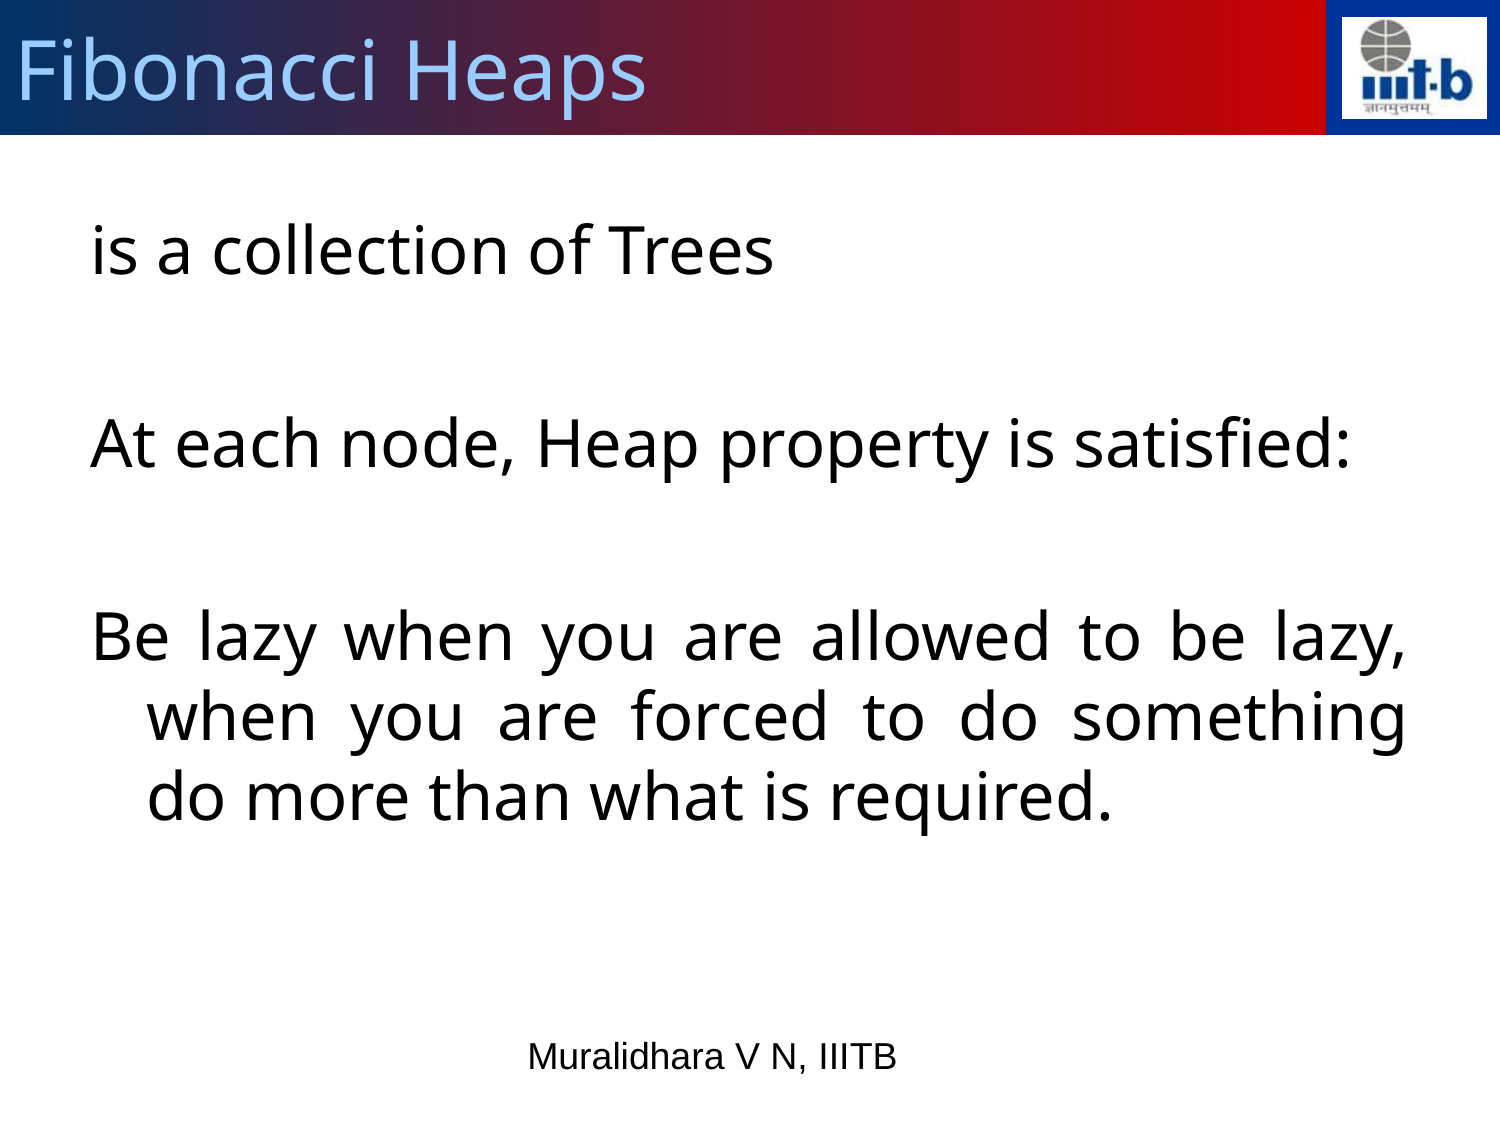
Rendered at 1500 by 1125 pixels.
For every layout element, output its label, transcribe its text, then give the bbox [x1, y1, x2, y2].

footer Muralidhara V N, IIITB [512, 1024, 1251, 1103]
picture [1342, 17, 1487, 119]
title Fibonacci Heaps [0, 0, 1326, 136]
list is a collection of Trees At each node, Heap property is satisfied: Be lazy when you are allowed to be lazy, when you are forced to do something do more than what is required. [74, 199, 1426, 1006]
